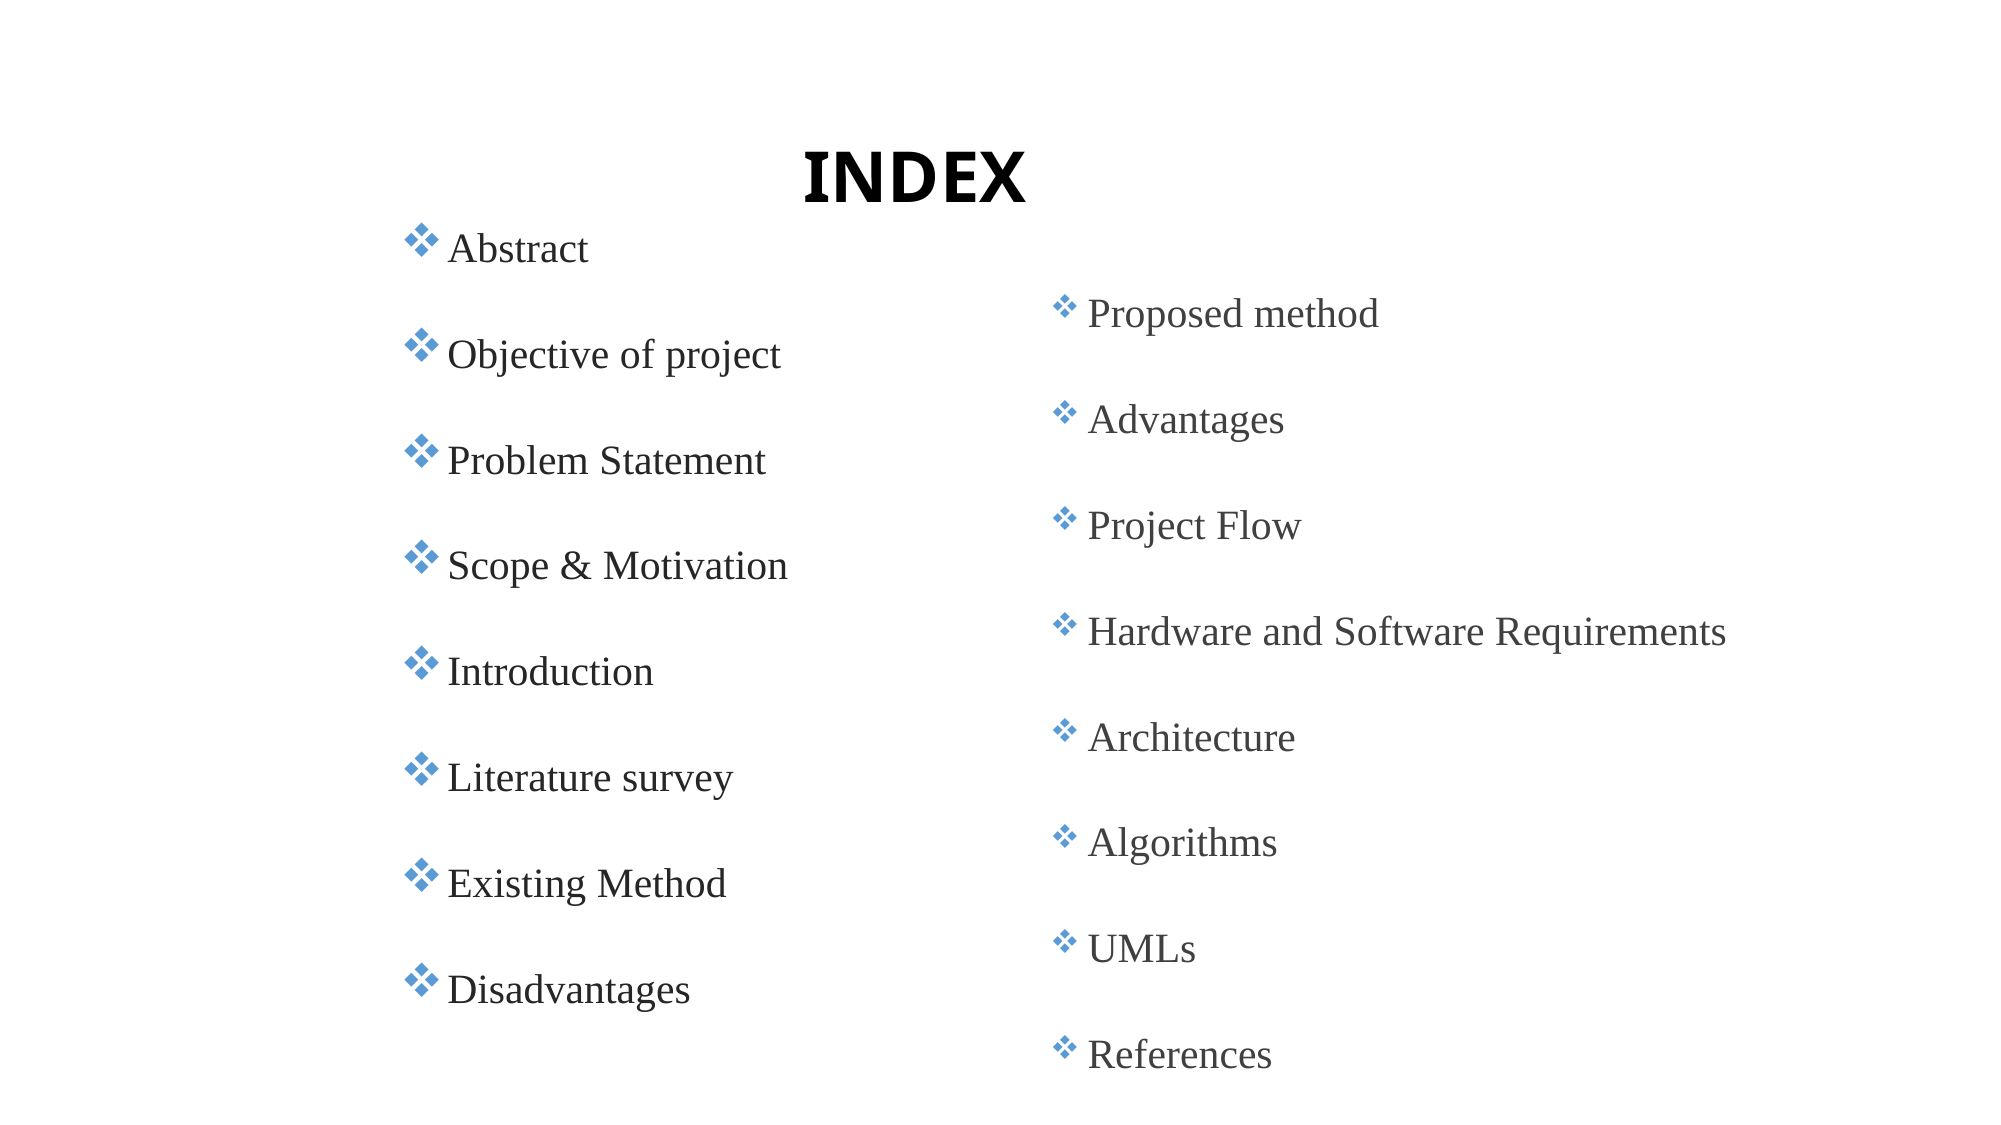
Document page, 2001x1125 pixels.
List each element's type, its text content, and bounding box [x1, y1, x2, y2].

text_box Proposed method Advantages Project Flow Hardware and Software Requirements Architecture Algorithms UMLs References [884, 243, 1798, 1035]
text_box INDEX [277, 120, 1688, 233]
text_box Abstract Objective of project Problem Statement Scope & Motivation Introduction Literature survey Existing Method Disadvantages [235, 178, 885, 1013]
